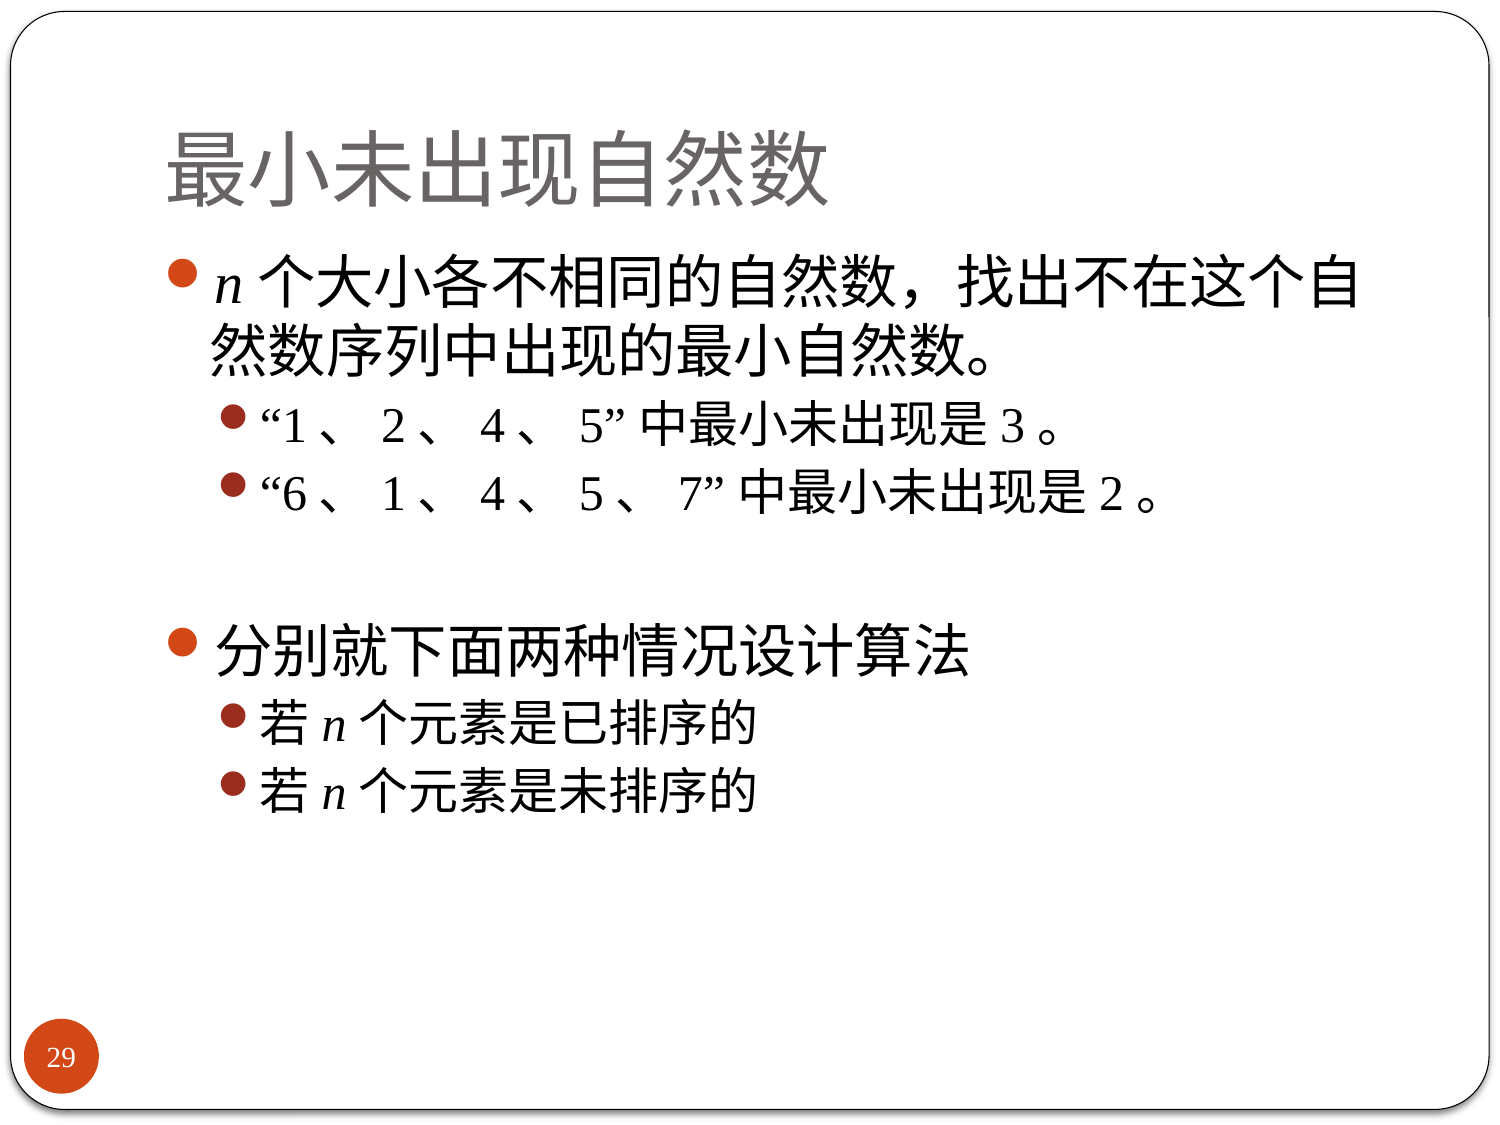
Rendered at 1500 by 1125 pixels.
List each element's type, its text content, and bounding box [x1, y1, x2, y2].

list n个大小各不相同的自然数，找出不在这个自然数序列中出现的最小自然数。 “1、2、4、5”中最小未出现是3。 “6、1、4、5、7”中最小未出现是2。 分别就下面两种情况设计算法 若n个元素是已排序的 若n个元素是未排序的 [150, 237, 1425, 988]
slide_number 29 [23, 1018, 99, 1094]
title 最小未出现自然数 [150, 45, 1425, 233]
